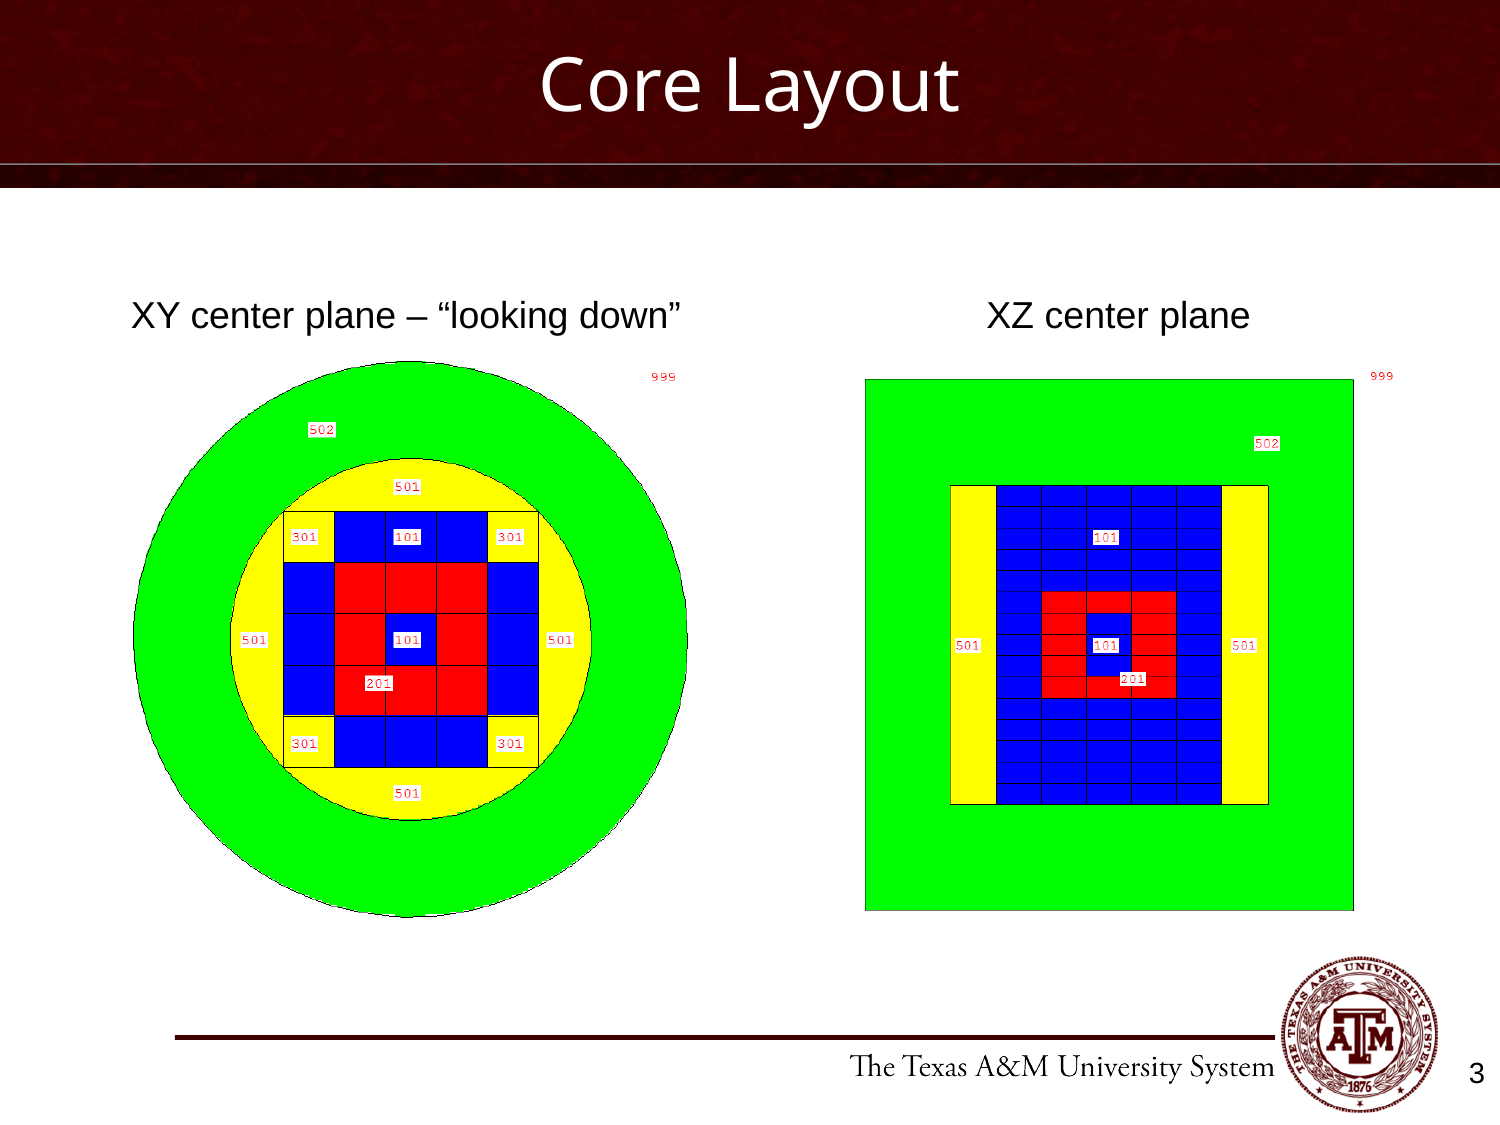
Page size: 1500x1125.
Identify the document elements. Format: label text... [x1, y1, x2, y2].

slide_number 3 [1149, 1046, 1500, 1125]
picture [849, 1042, 1275, 1125]
text_box XY center plane – “looking down” [116, 283, 697, 315]
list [74, 316, 738, 951]
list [824, 344, 1413, 938]
title Core Layout [74, 0, 1426, 176]
picture [1281, 956, 1438, 1046]
text_box XZ center plane [971, 283, 1266, 342]
